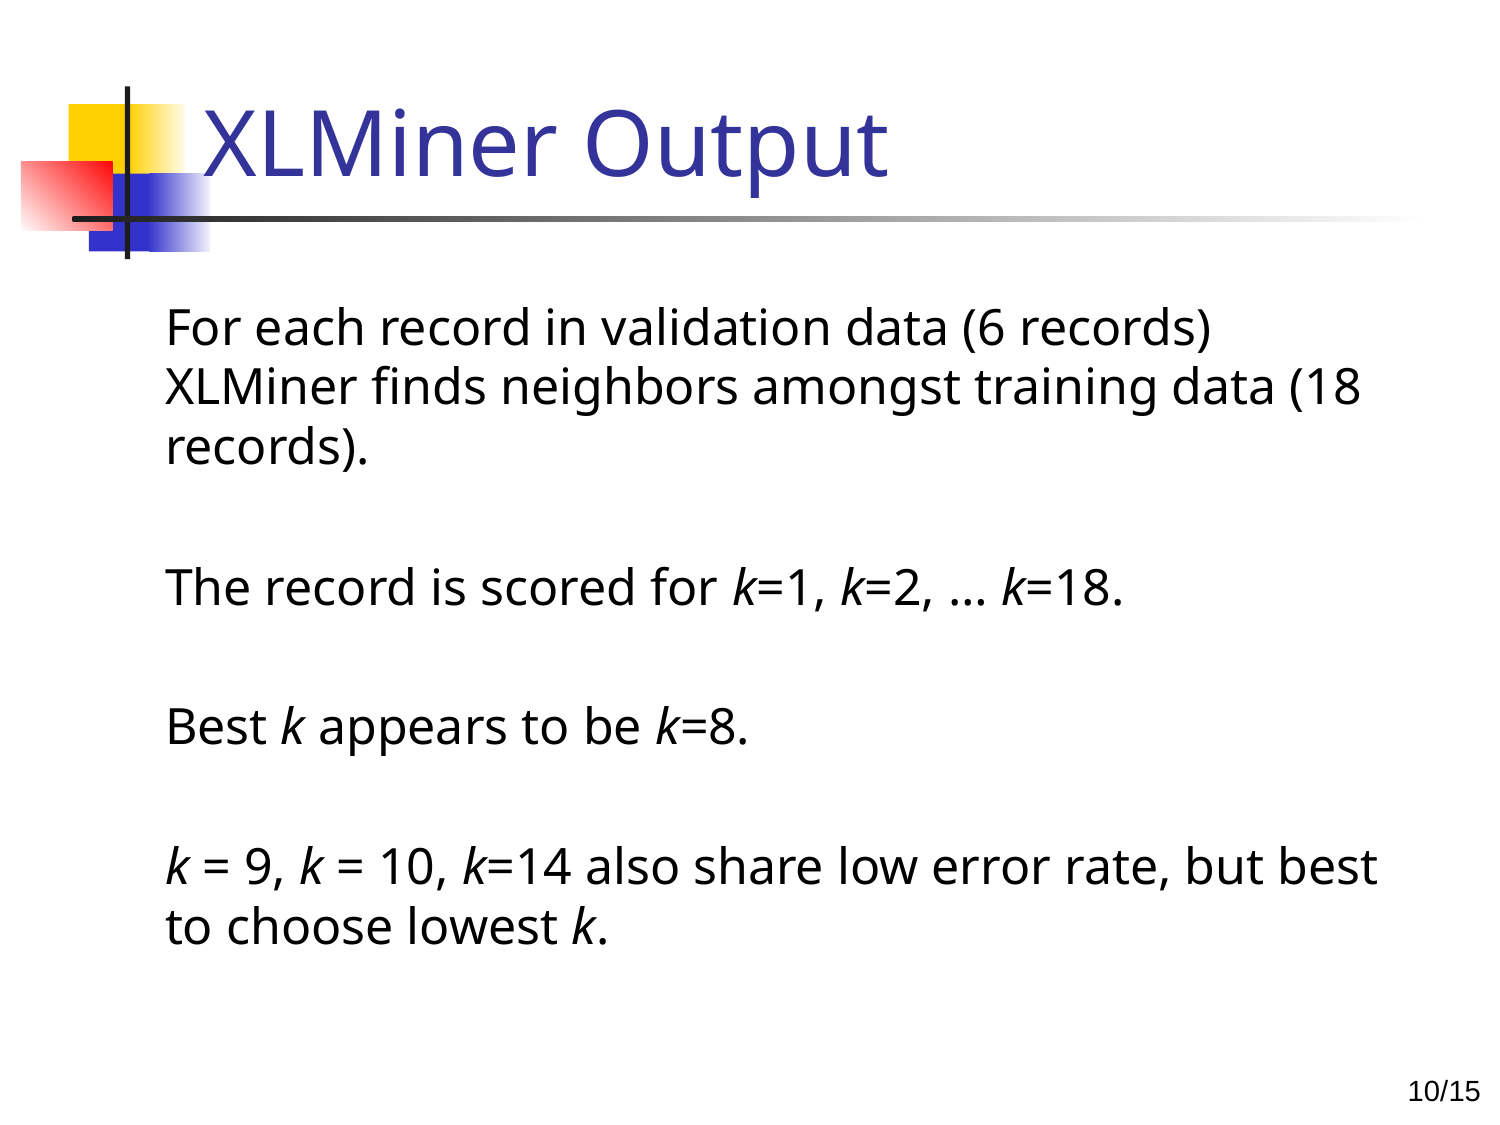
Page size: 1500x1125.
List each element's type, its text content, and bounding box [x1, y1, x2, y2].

list For each record in validation data (6 records) XLMiner finds neighbors amongst training data (18 records). The record is scored for k=1, k=2, … k=18. Best k appears to be k=8. k = 9, k = 10, k=14 also share low error rate, but best to choose lowest k. [150, 287, 1425, 988]
slide_number 9/15 [1183, 1039, 1497, 1116]
title XLMiner Output [188, 35, 1468, 203]
